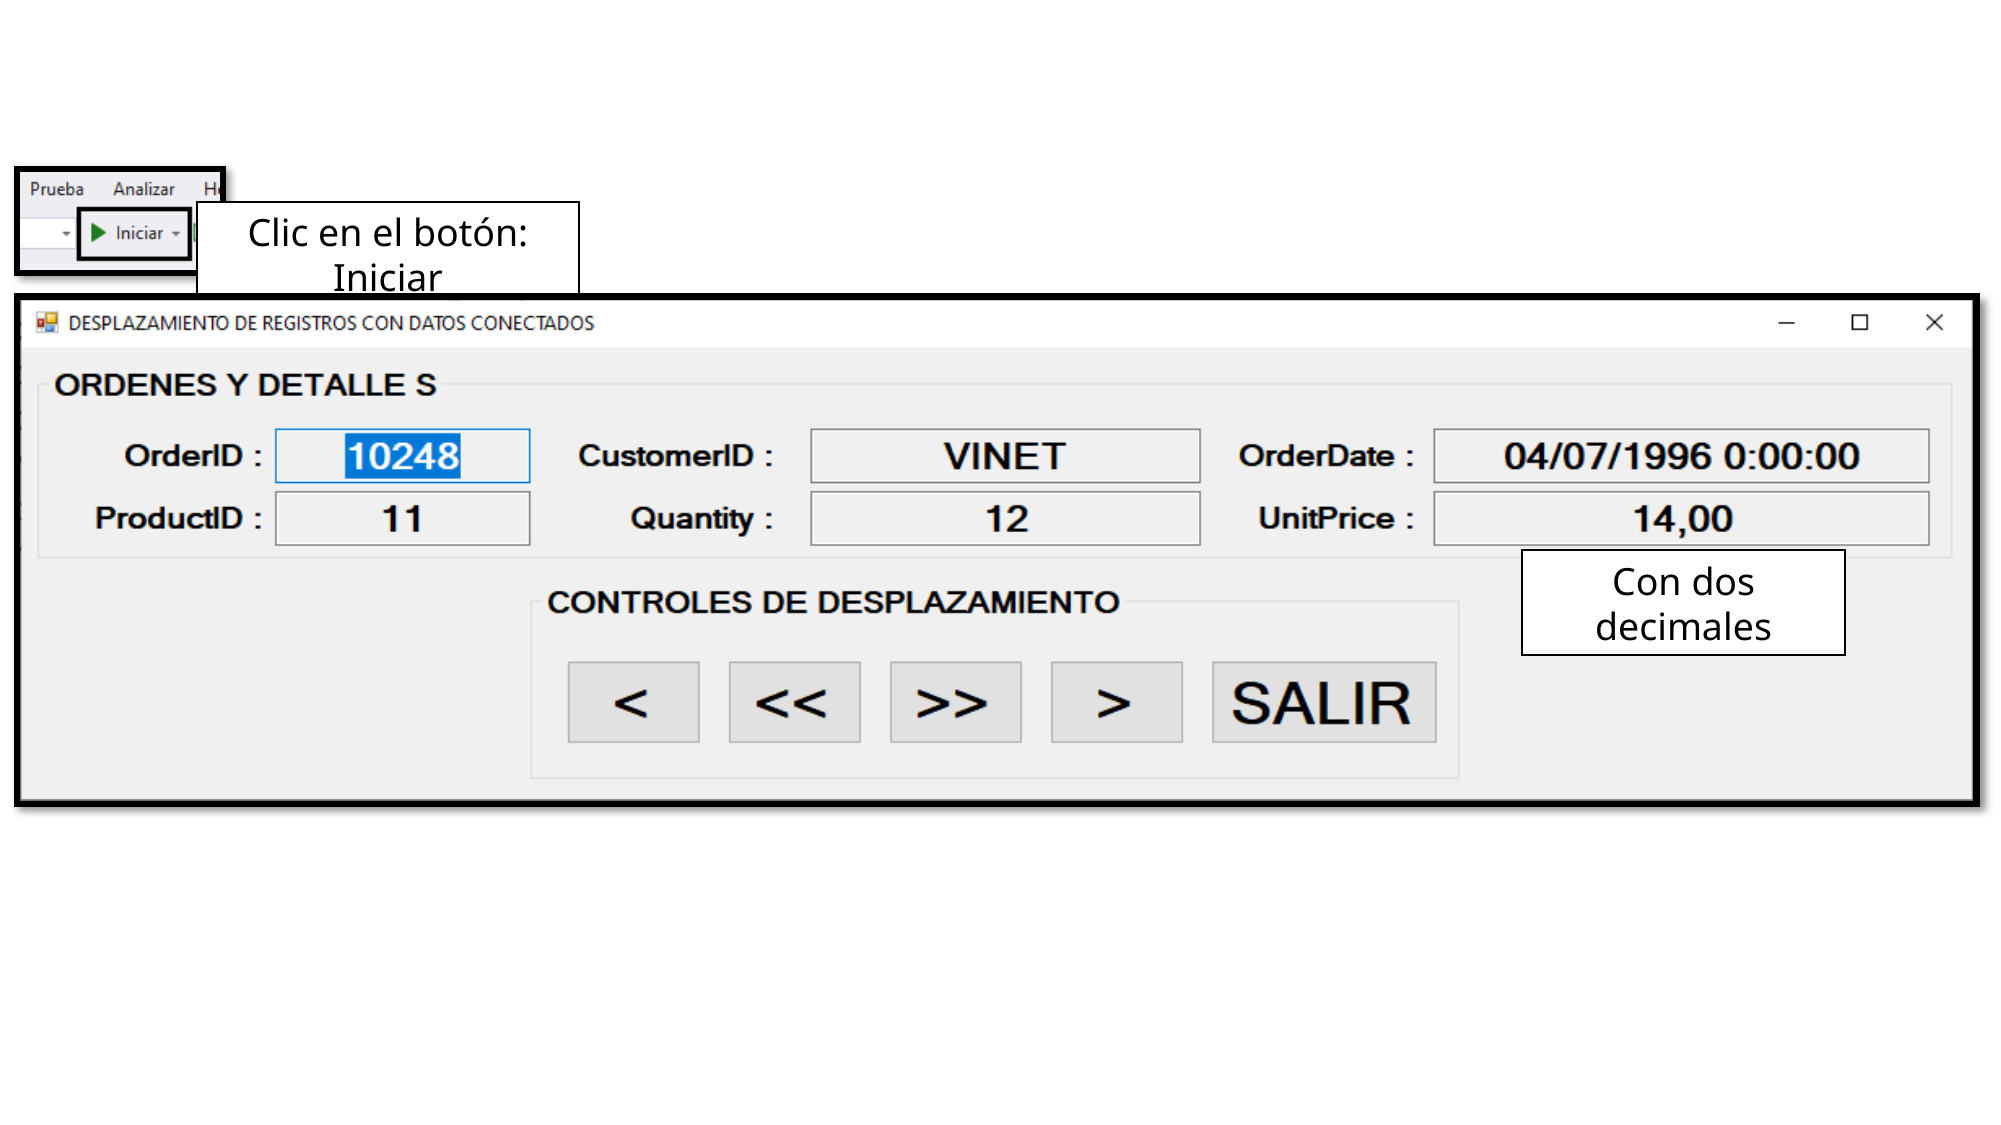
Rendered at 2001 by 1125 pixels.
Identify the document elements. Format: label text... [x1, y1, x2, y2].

picture [20, 299, 1974, 802]
text_box Clic en el botón: Iniciar [196, 201, 580, 293]
picture [20, 172, 220, 270]
